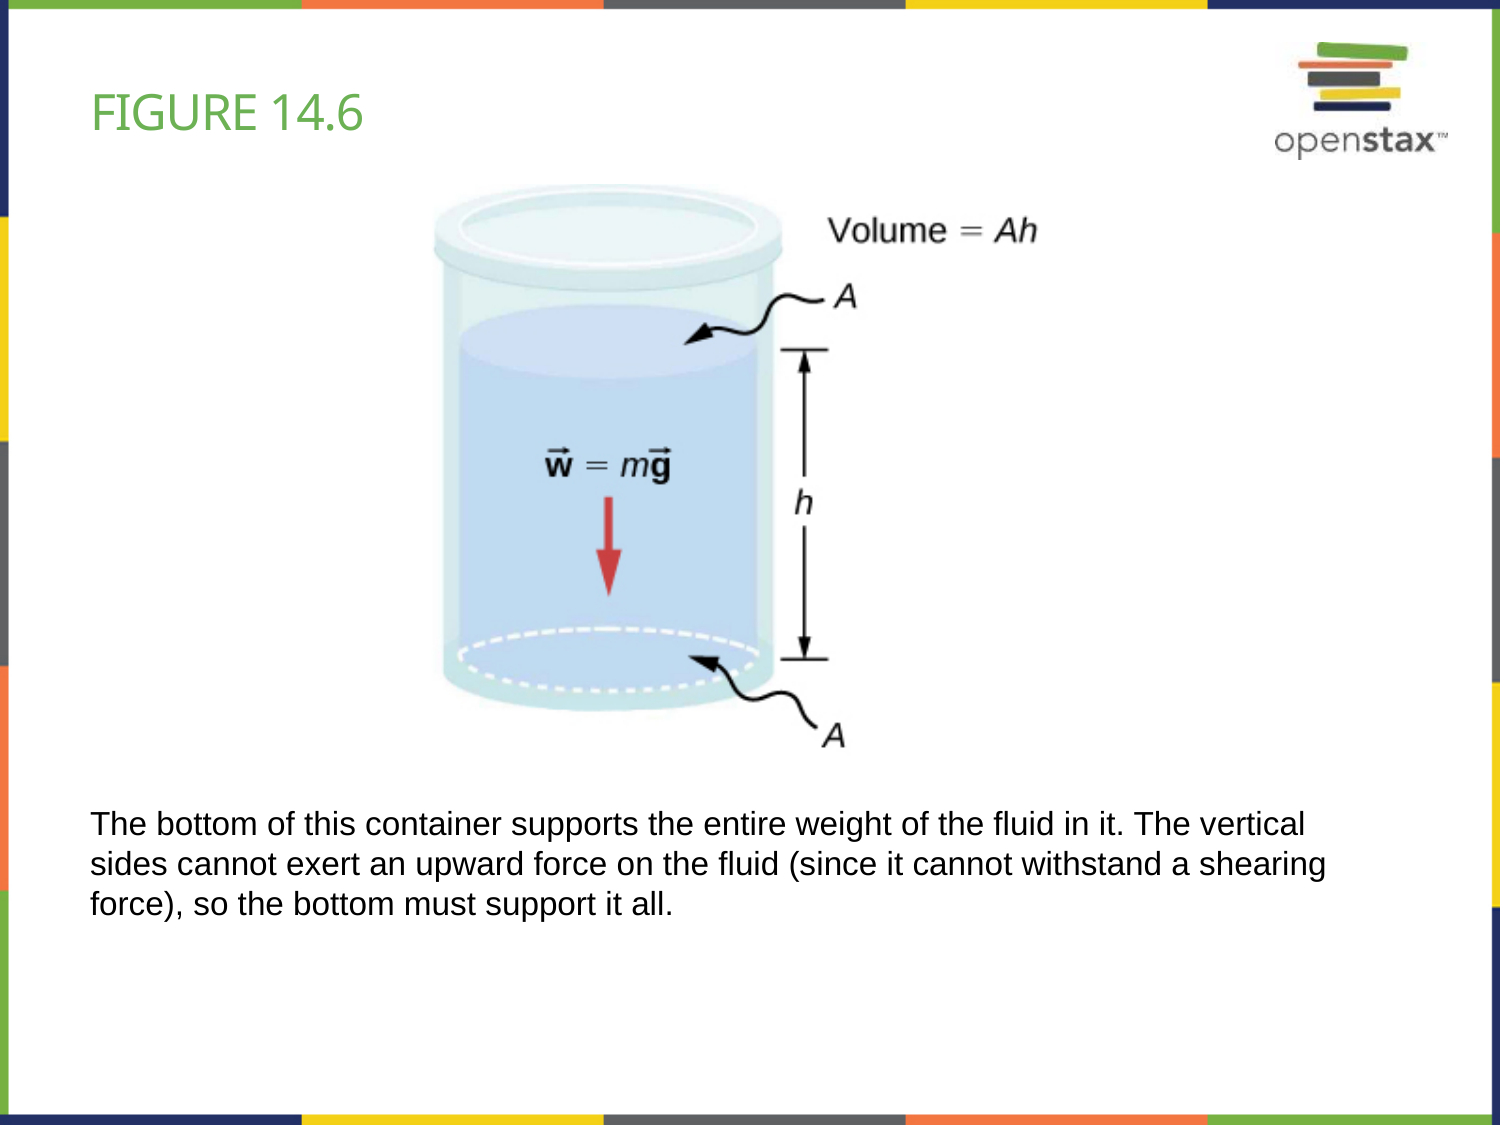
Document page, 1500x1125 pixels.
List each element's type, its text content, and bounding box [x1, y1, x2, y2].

title Figure 14.6 [75, 39, 1275, 148]
list The bottom of this container supports the entire weight of the fluid in it. The vertical sides cannot exert an upward force on the fluid (since it cannot withstand a shearing force), so the bottom must support it all. [75, 794, 1398, 986]
picture [0, 0, 1500, 1125]
